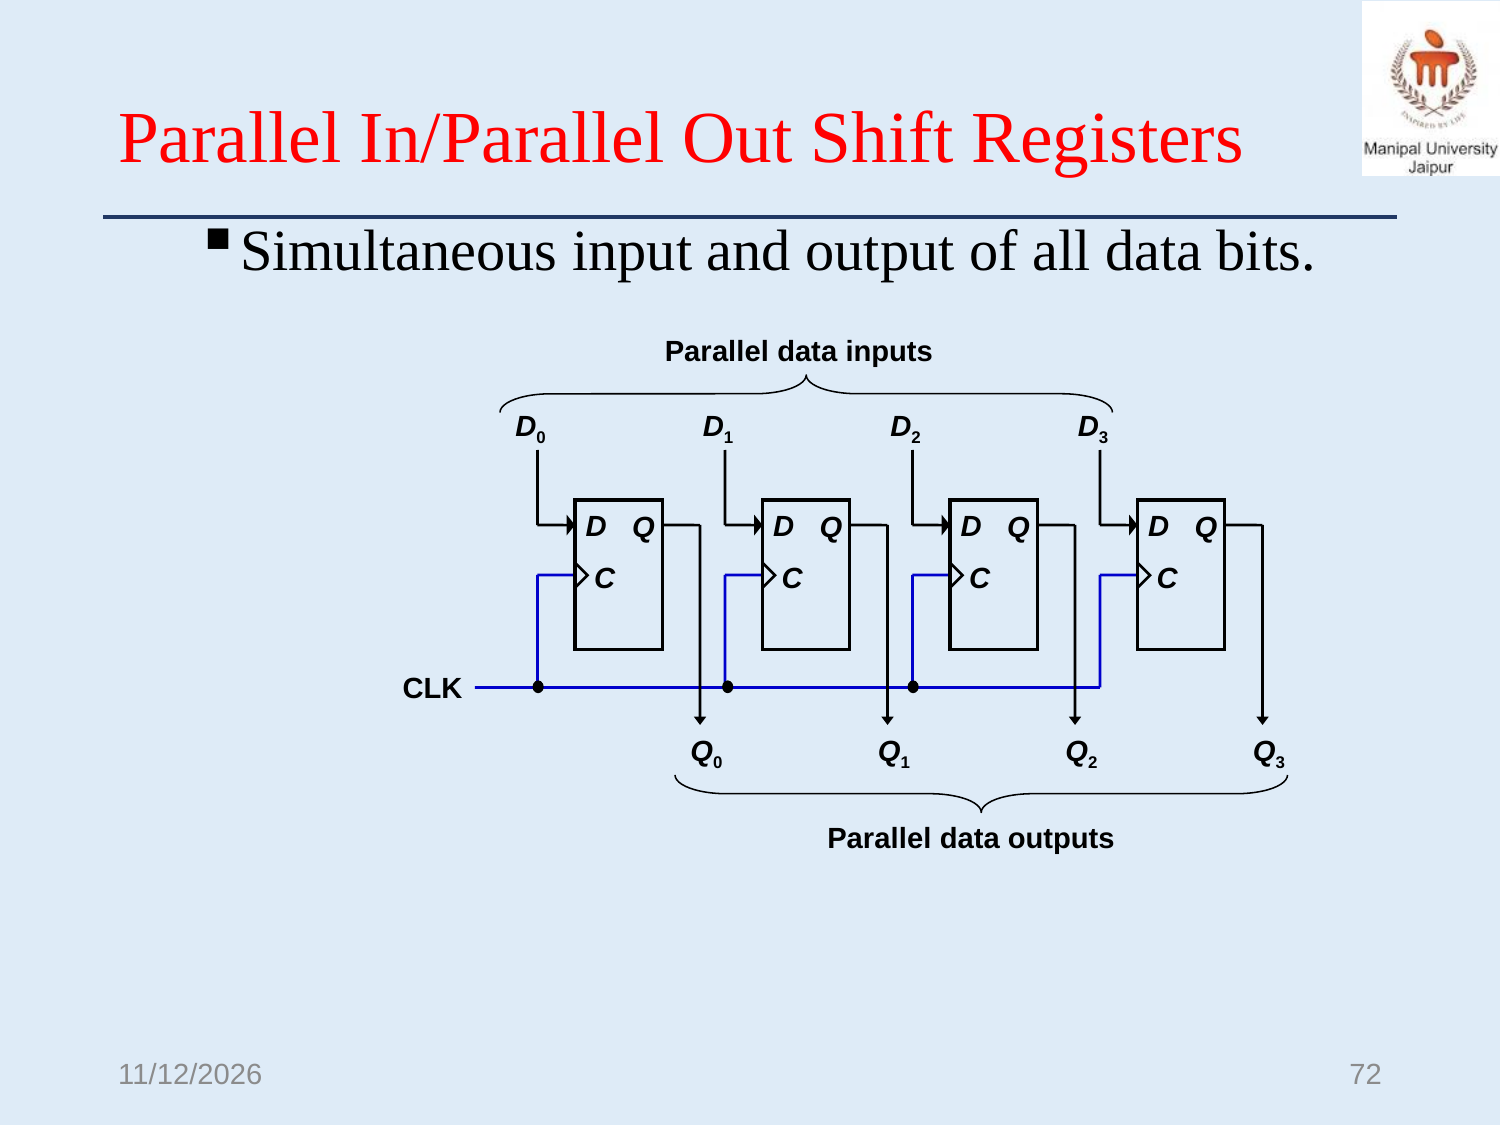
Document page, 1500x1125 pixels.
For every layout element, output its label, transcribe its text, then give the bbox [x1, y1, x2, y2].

title Parallel In/Parallel Out Shift Registers [103, 59, 1397, 217]
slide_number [103, 1042, 441, 1103]
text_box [387, 324, 1301, 863]
slide_number 72 [1059, 1042, 1397, 1103]
picture [1362, 1, 1500, 176]
list Simultaneous input and output of all data bits. [187, 212, 1450, 300]
